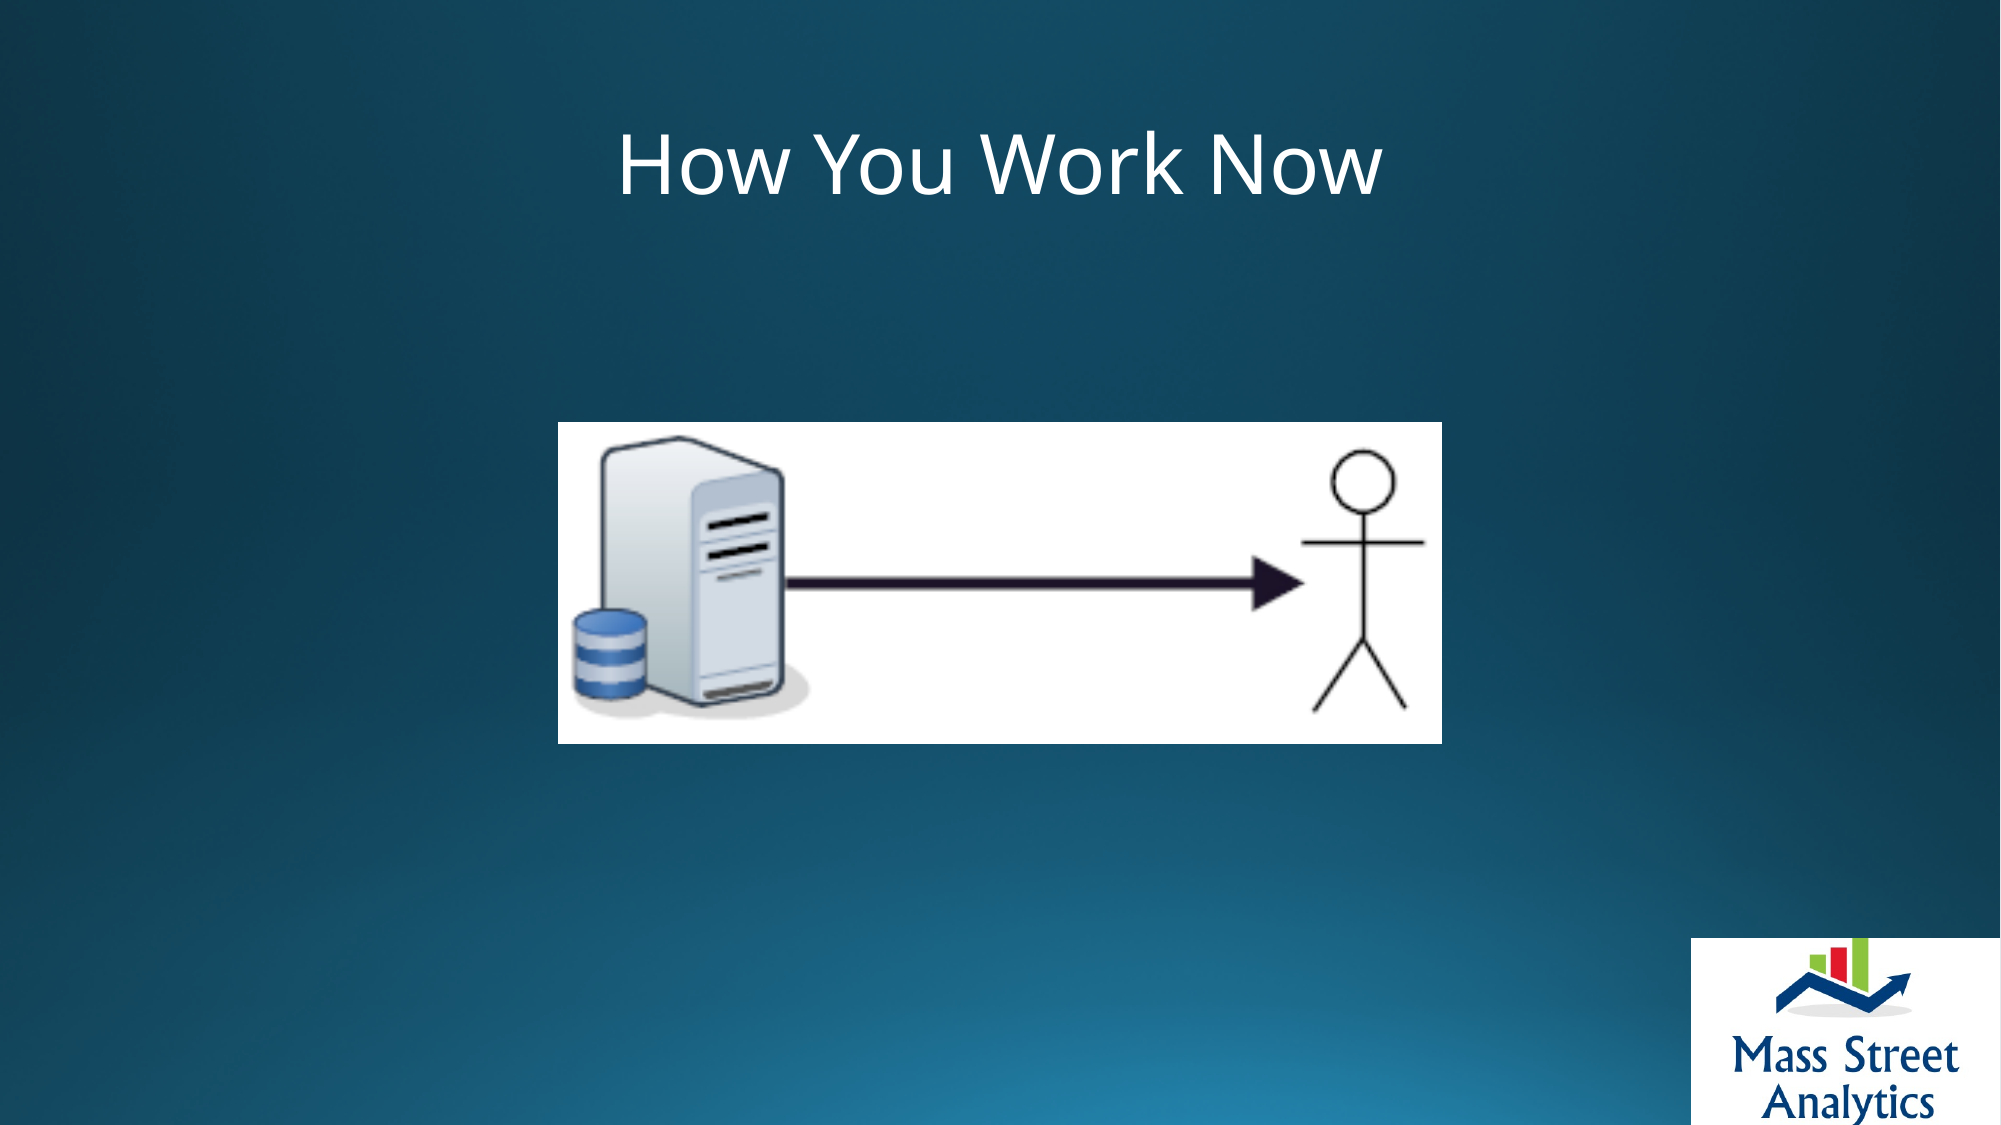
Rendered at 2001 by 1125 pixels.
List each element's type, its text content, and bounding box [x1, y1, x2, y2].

picture [0, 0, 2001, 1125]
title How You Work Now [137, 58, 1863, 276]
